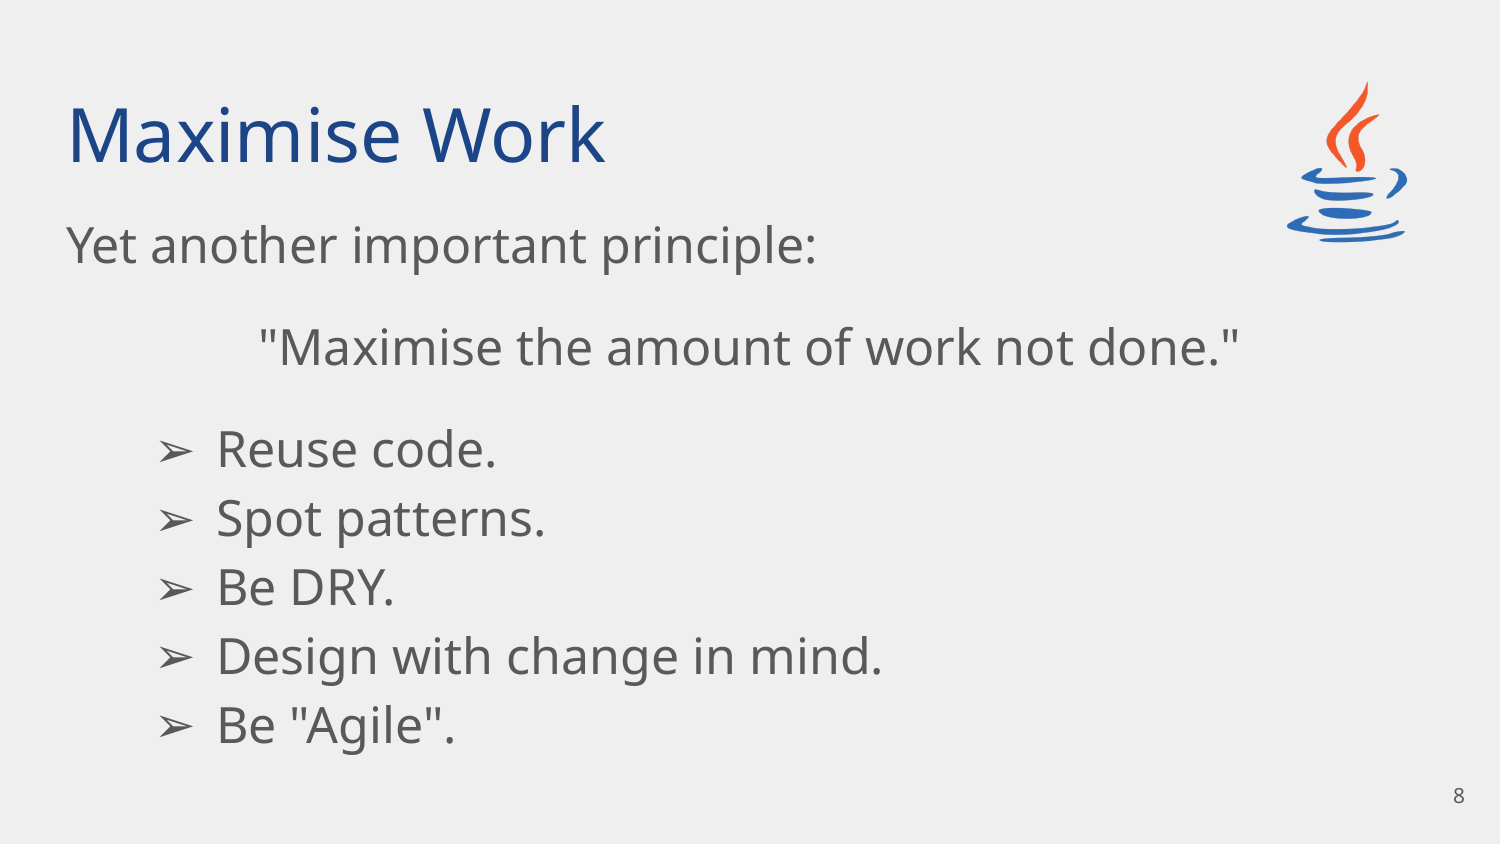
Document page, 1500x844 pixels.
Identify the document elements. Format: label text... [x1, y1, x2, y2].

title Maximise Work [51, 72, 1449, 167]
slide_number ‹#› [1389, 764, 1480, 830]
picture [1261, 167, 1440, 189]
list Yet another important principle: "Maximise the amount of work not done." Reuse code. Spot patterns. Be DRY. Design with change in mind. Be "Agile". [51, 189, 1449, 750]
